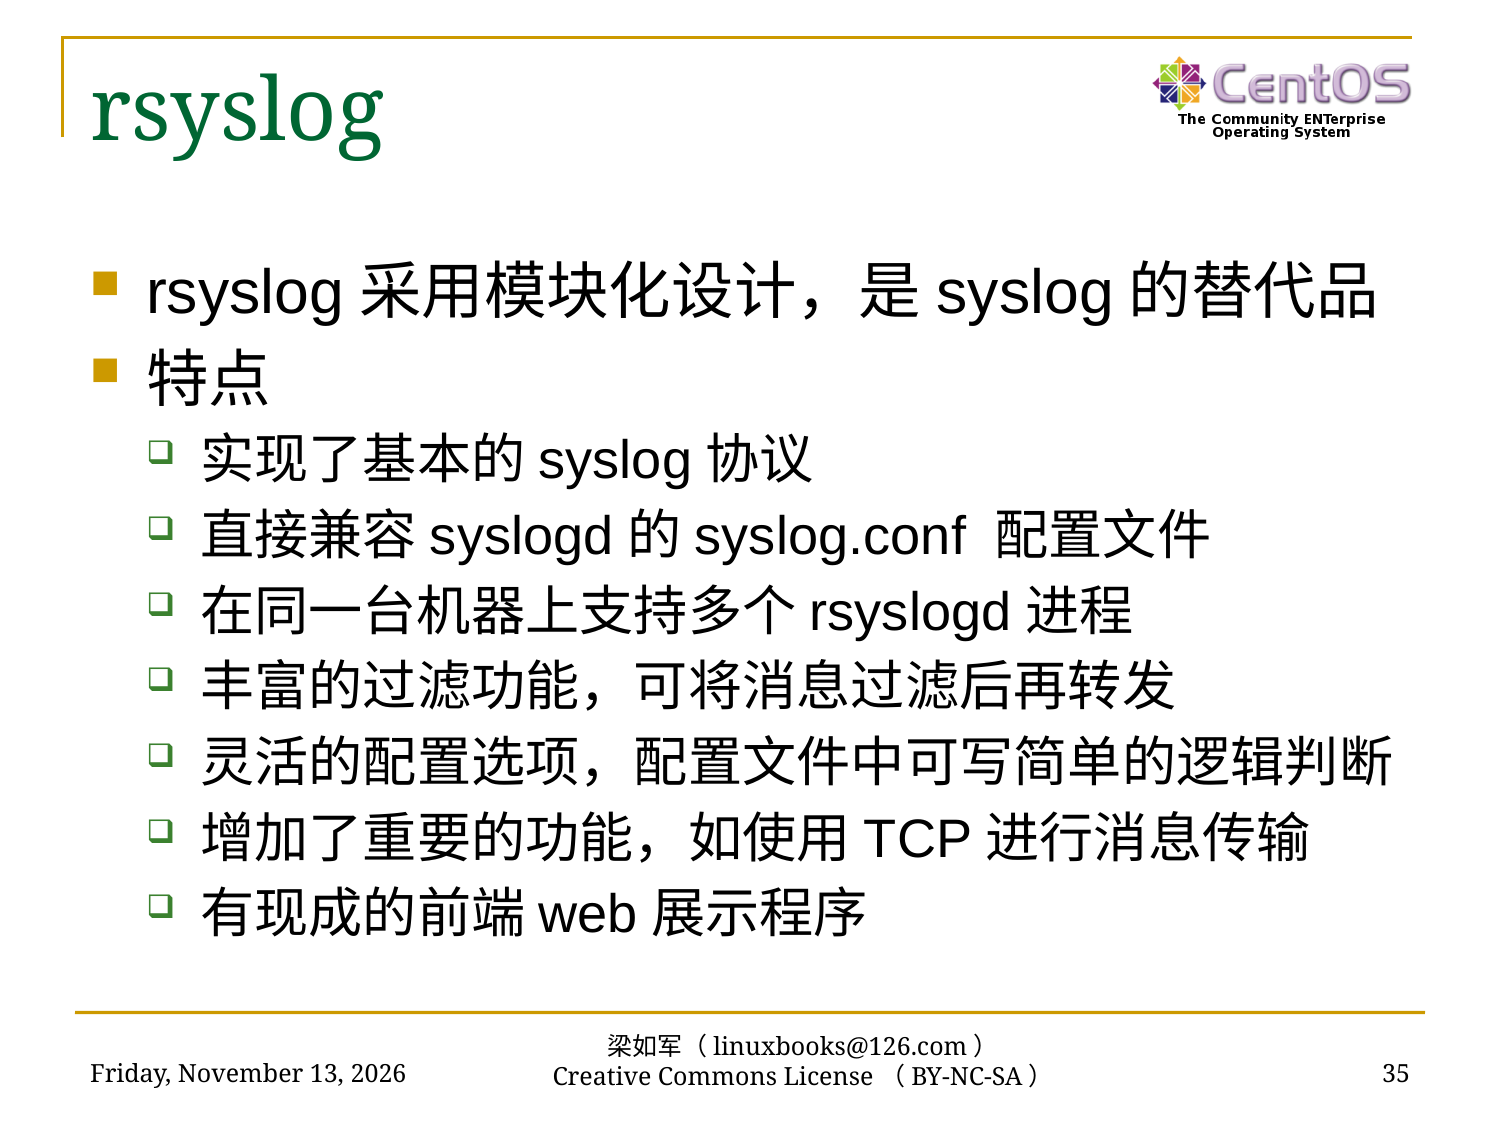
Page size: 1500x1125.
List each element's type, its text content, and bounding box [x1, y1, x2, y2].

list rsyslog采用模块化设计，是syslog的替代品 特点 实现了基本的syslog协议 直接兼容syslogd的syslog.conf 配置文件 在同一台机器上支持多个rsyslogd进程 丰富的过滤功能，可将消息过滤后再转发 灵活的配置选项，配置文件中可写简单的逻辑判断 增加了重要的功能，如使用TCP进行消息传输 有现成的前端web展示程序 [74, 243, 1426, 1006]
footer 梁如军（linuxbooks@126.com） Creative Commons License（BY-NC-SA） [359, 1022, 1247, 1099]
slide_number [74, 1023, 426, 1100]
title rsyslog [74, 45, 1426, 233]
slide_number 35 [1074, 1023, 1426, 1100]
